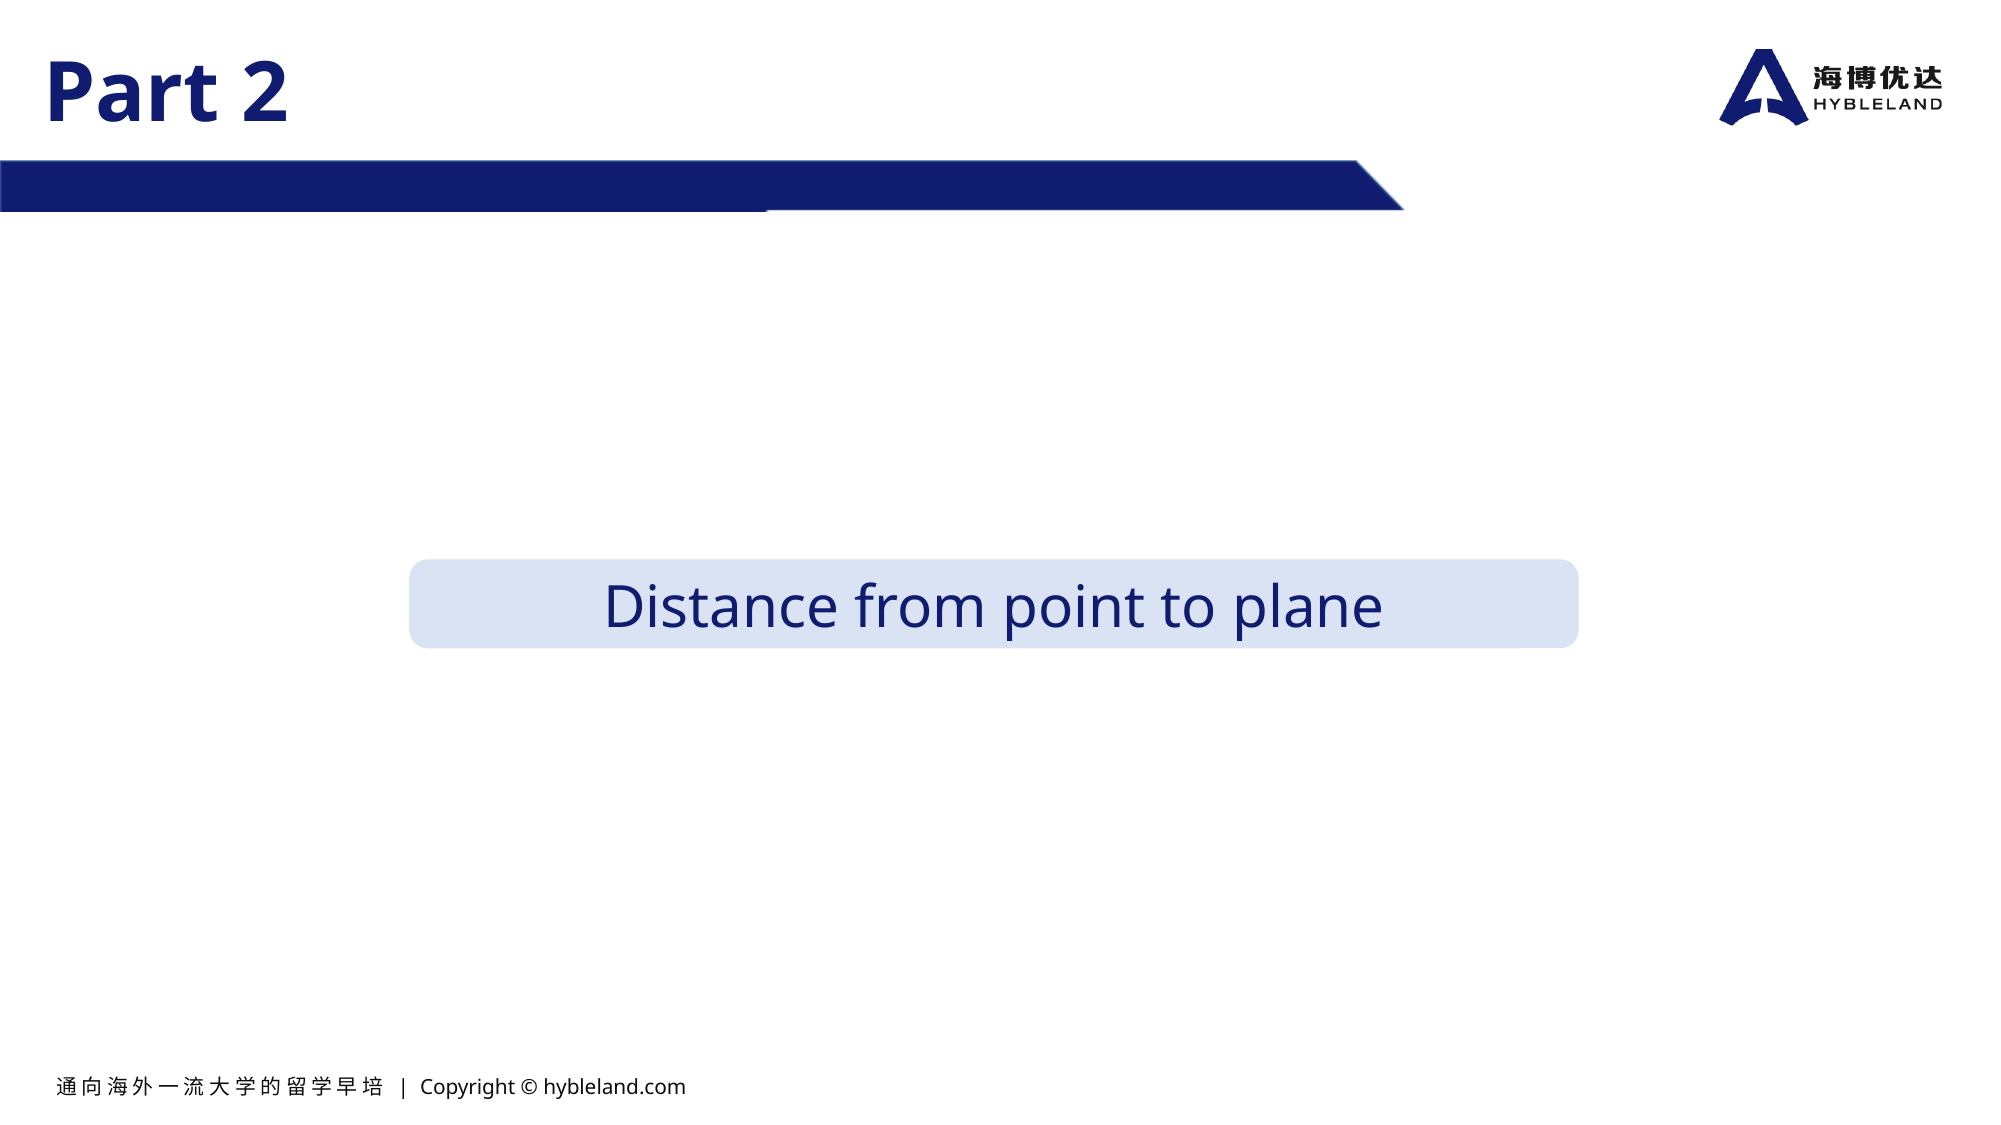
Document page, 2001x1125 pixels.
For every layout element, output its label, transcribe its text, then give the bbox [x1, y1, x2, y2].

picture [1719, 49, 1942, 126]
text_box Part 2 [28, 30, 766, 146]
picture [0, 159, 1413, 212]
text_box Distance from point to plane [408, 558, 1580, 650]
